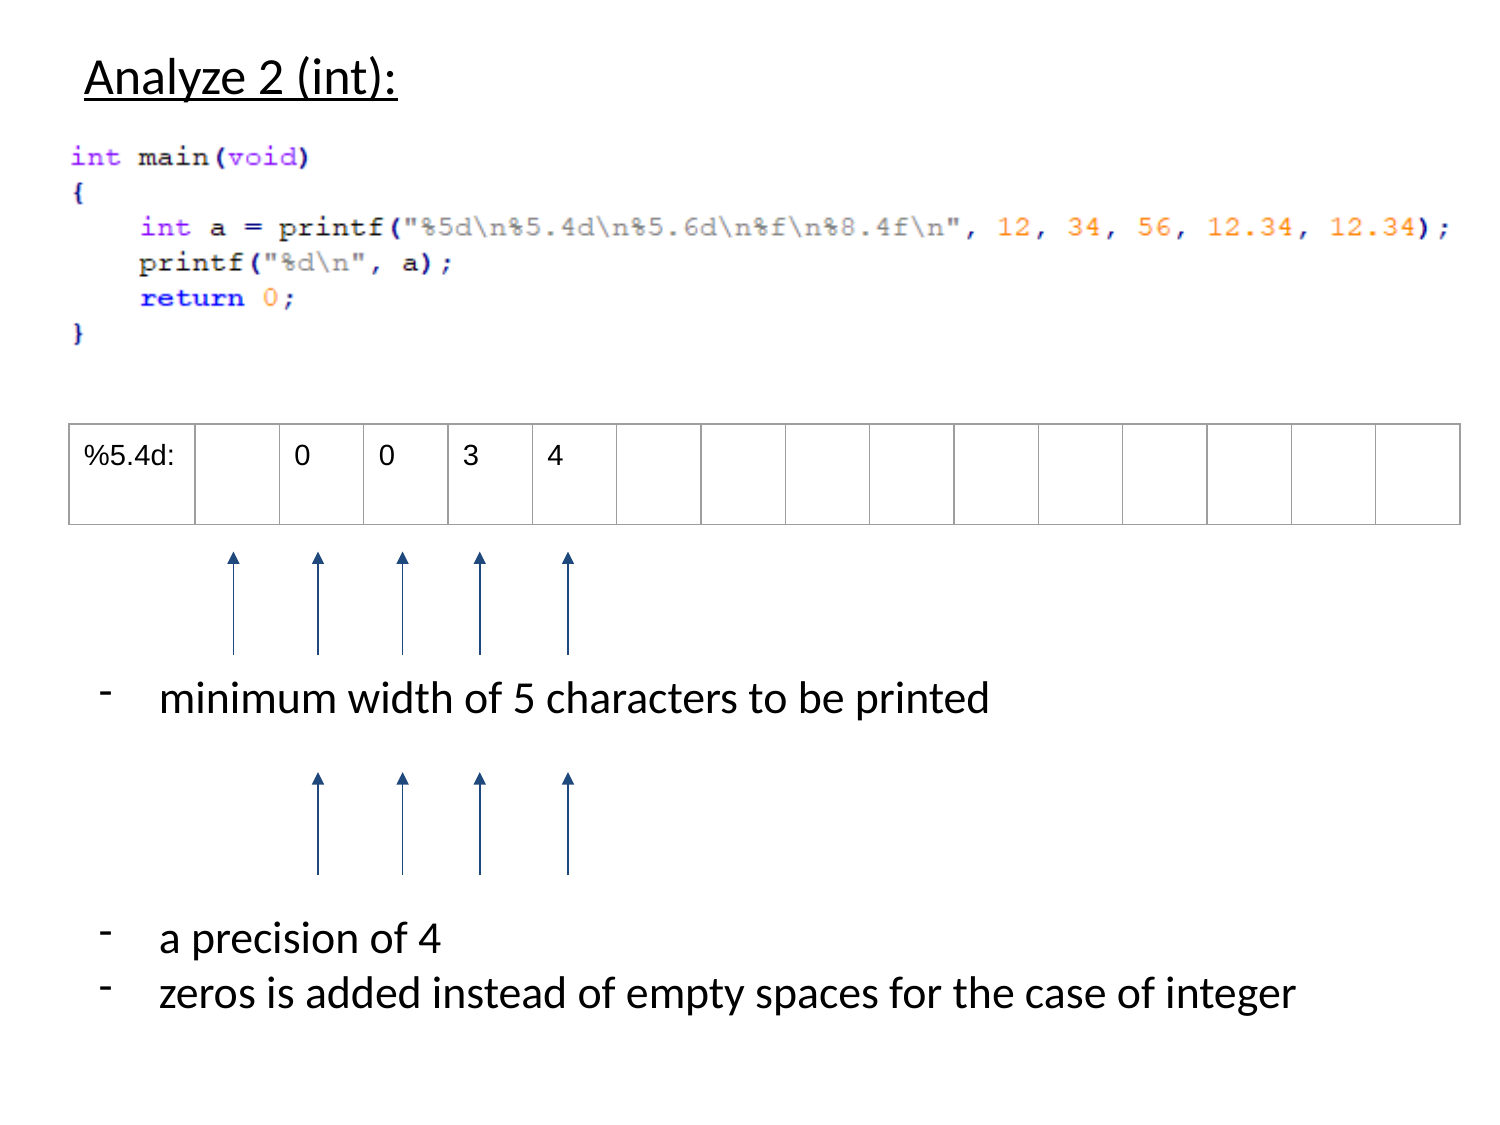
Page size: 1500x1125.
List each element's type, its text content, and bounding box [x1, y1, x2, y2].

table_header 3 [449, 425, 532, 524]
table_header 0 [364, 425, 447, 524]
table_header [1292, 425, 1375, 524]
table_header 4 [533, 425, 616, 524]
table_header [617, 425, 700, 524]
picture [68, 140, 1461, 361]
table_header %5.4d: [70, 425, 194, 524]
table_header [1039, 425, 1122, 524]
text_box minimum width of 5 characters to be printed [68, 660, 1437, 766]
table_header [955, 425, 1038, 524]
table_header [870, 425, 953, 524]
table_header [196, 425, 279, 524]
table_header [1376, 425, 1459, 524]
table_header [702, 425, 785, 524]
table_header 0 [280, 425, 363, 524]
table_header [1123, 425, 1206, 524]
table_header [786, 425, 869, 524]
text_box Analyze 2 (int): [68, 35, 1437, 140]
table_header [1208, 425, 1291, 524]
text_box a precision of 4 zeros is added instead of empty spaces for the case of integer [68, 900, 1437, 1070]
